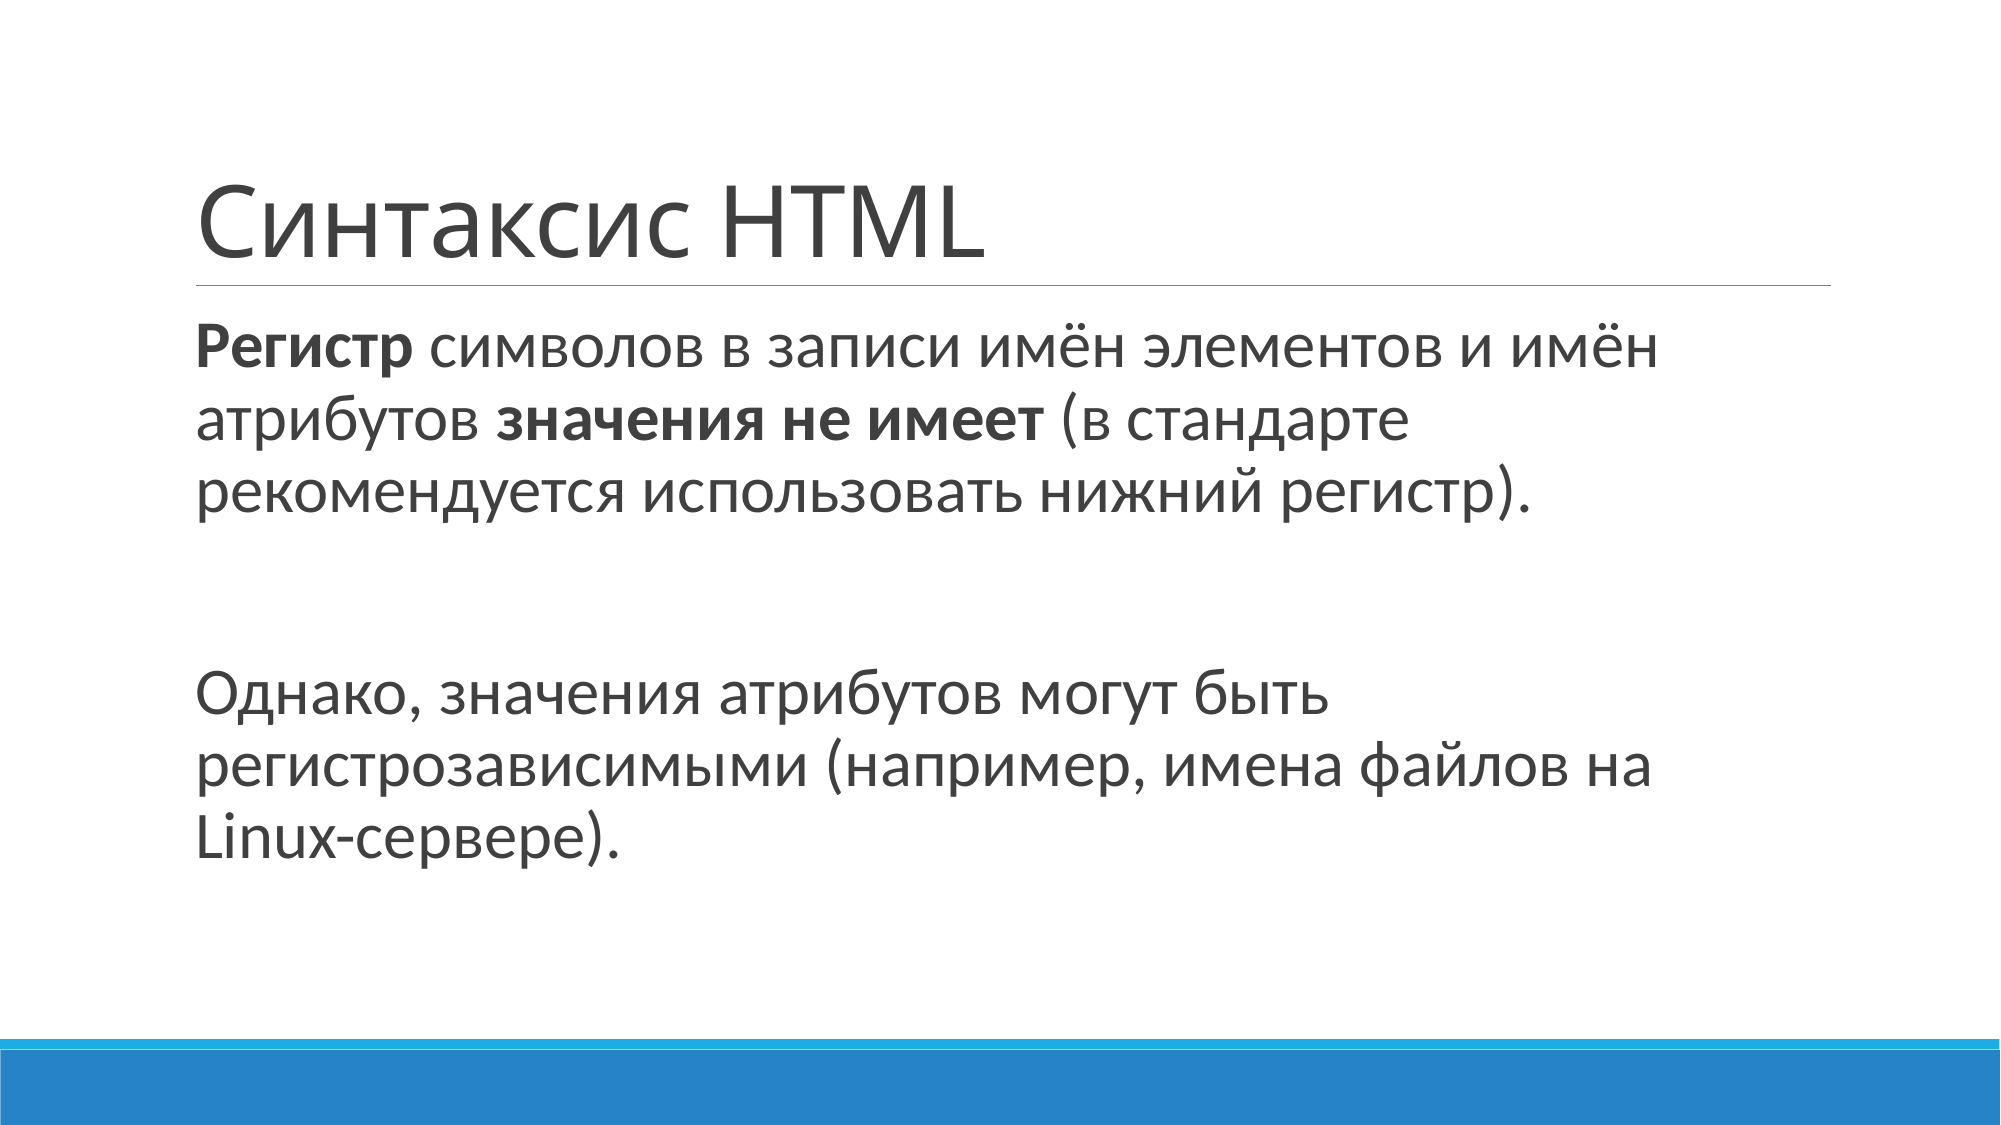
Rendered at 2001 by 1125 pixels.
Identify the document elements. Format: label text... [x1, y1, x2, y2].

list Регистр символов в записи имён элементов и имён атрибутов значения не имеет (в стандарте рекомендуется использовать нижний регистр). Однако, значения атрибутов могут быть регистрозависимыми (например, имена файлов на Linux-сервере). [180, 302, 1830, 963]
title Синтаксис HTML [180, 47, 1830, 285]
